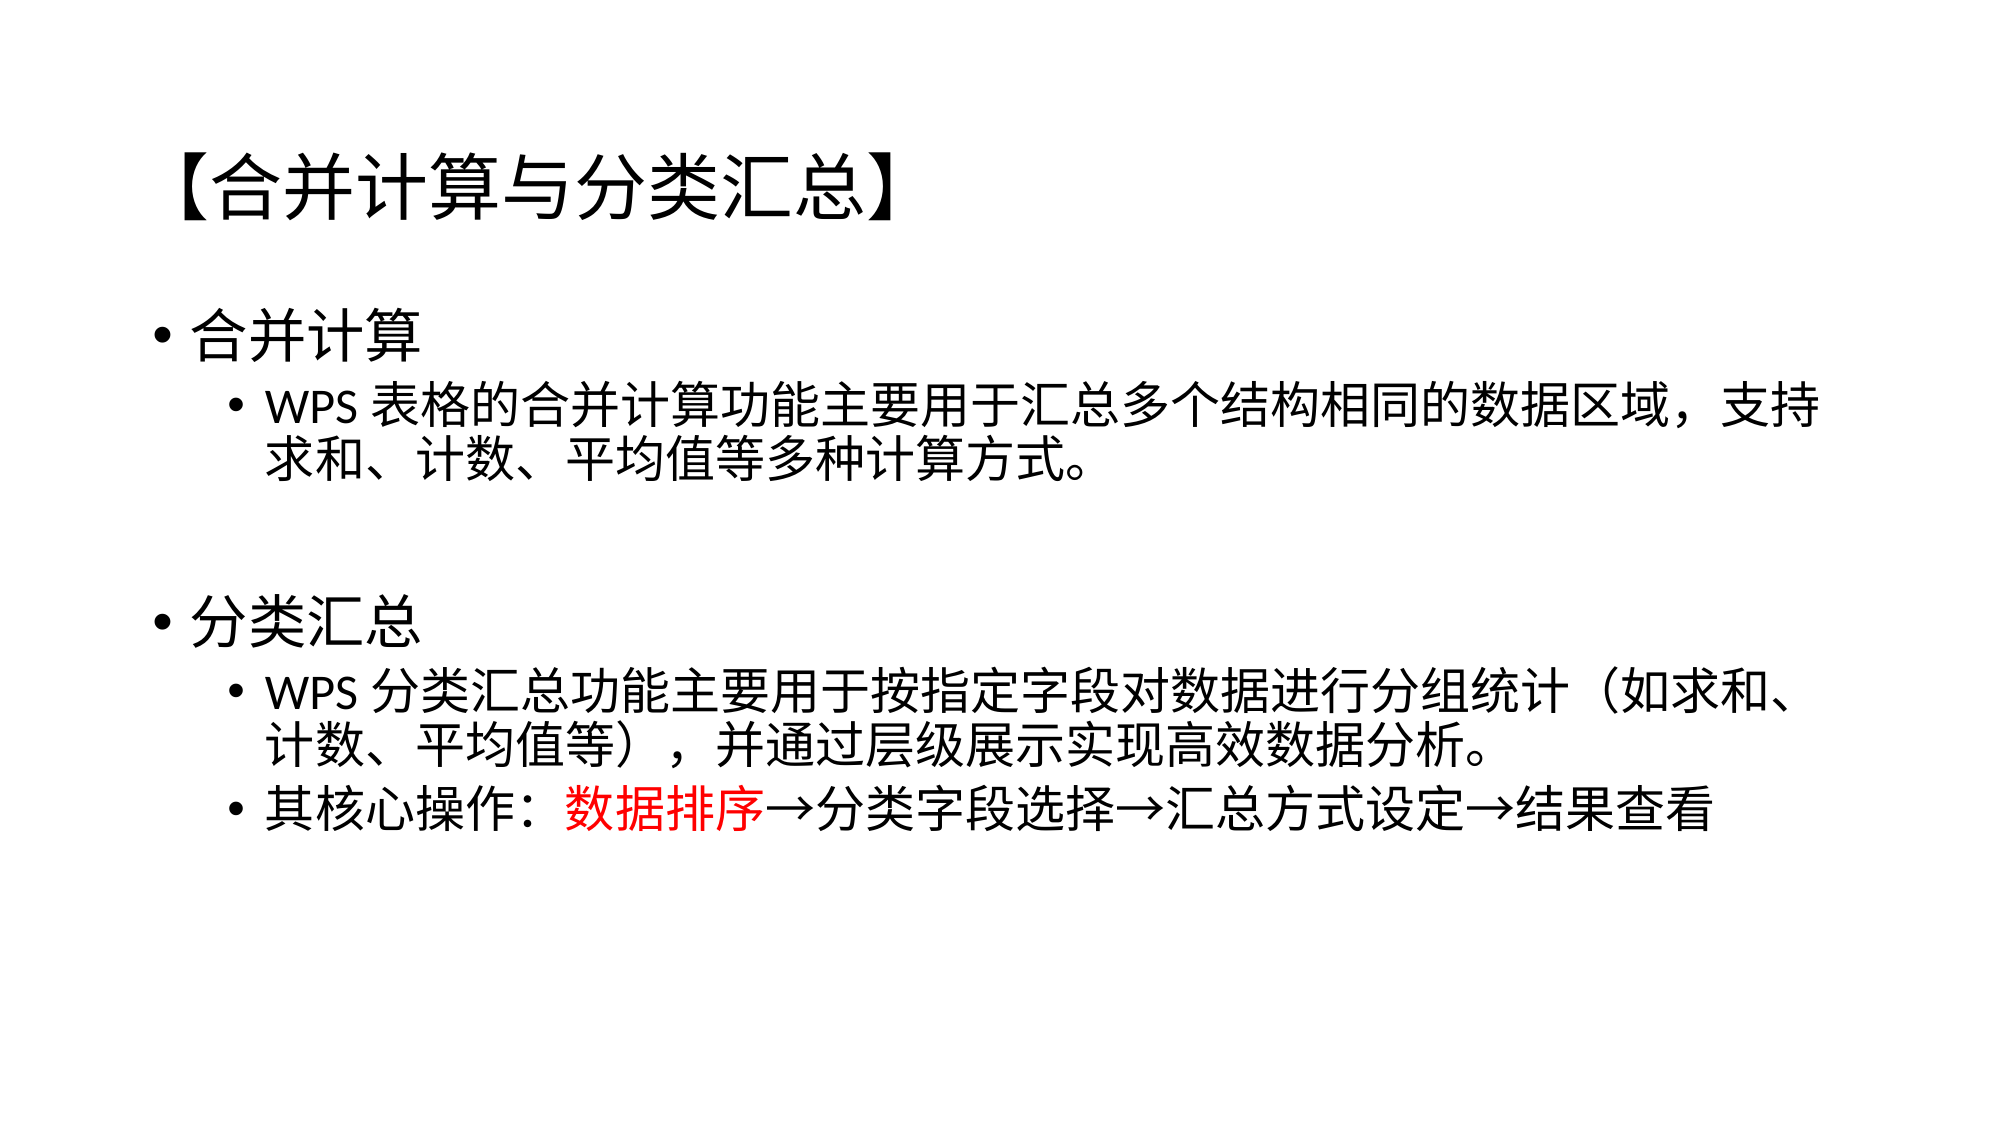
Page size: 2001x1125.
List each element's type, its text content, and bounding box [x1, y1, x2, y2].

list 合并计算 WPS表格的合并计算功能主要用于汇总多个结构相同的数据区域，支持求和、计数、平均值等多种计算方式。‌ 分类汇总 ‌WPS分类汇总功能主要用于按指定字段对数据进行分组统计（如求和、计数、平均值等），并通过层级展示实现高效数据分析‌。 其核心操作：数据排序→分类字段选择→汇总方式设定→结果查看 [137, 299, 1863, 1014]
title 【合并计算与分类汇总】 [121, 81, 1847, 300]
